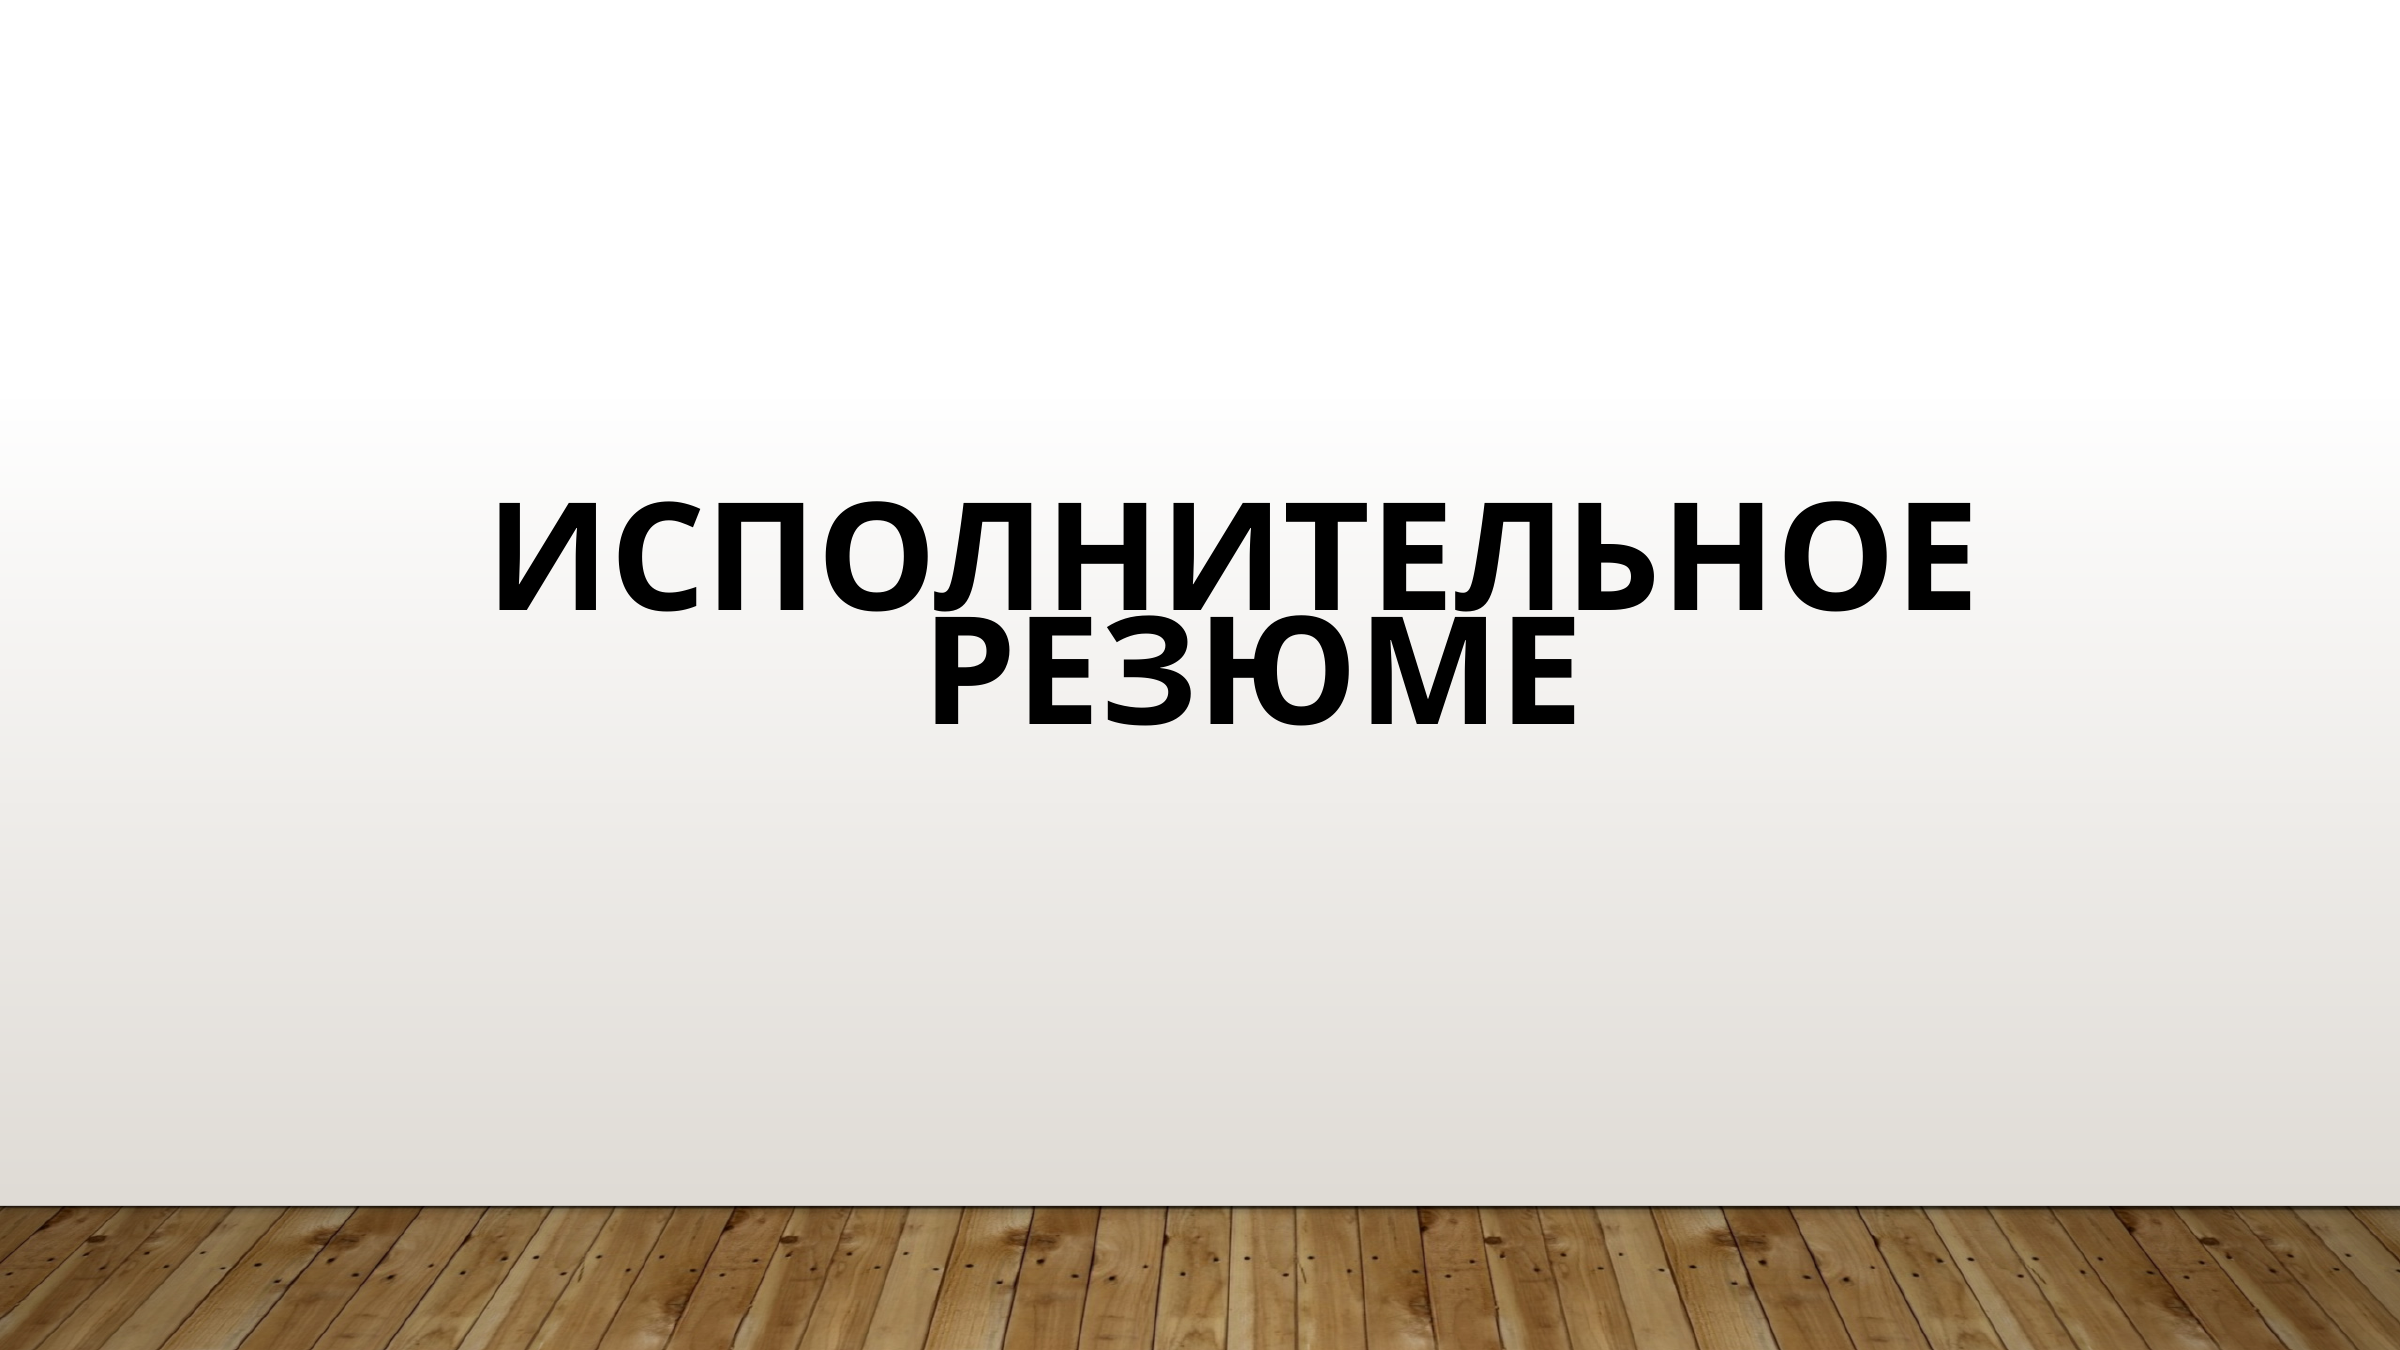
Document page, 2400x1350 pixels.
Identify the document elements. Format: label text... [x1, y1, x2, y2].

picture [0, 1206, 2400, 1350]
text_box ИСПОЛНИТЕЛЬНОЕ РЕЗЮМЕ [471, 519, 1804, 634]
